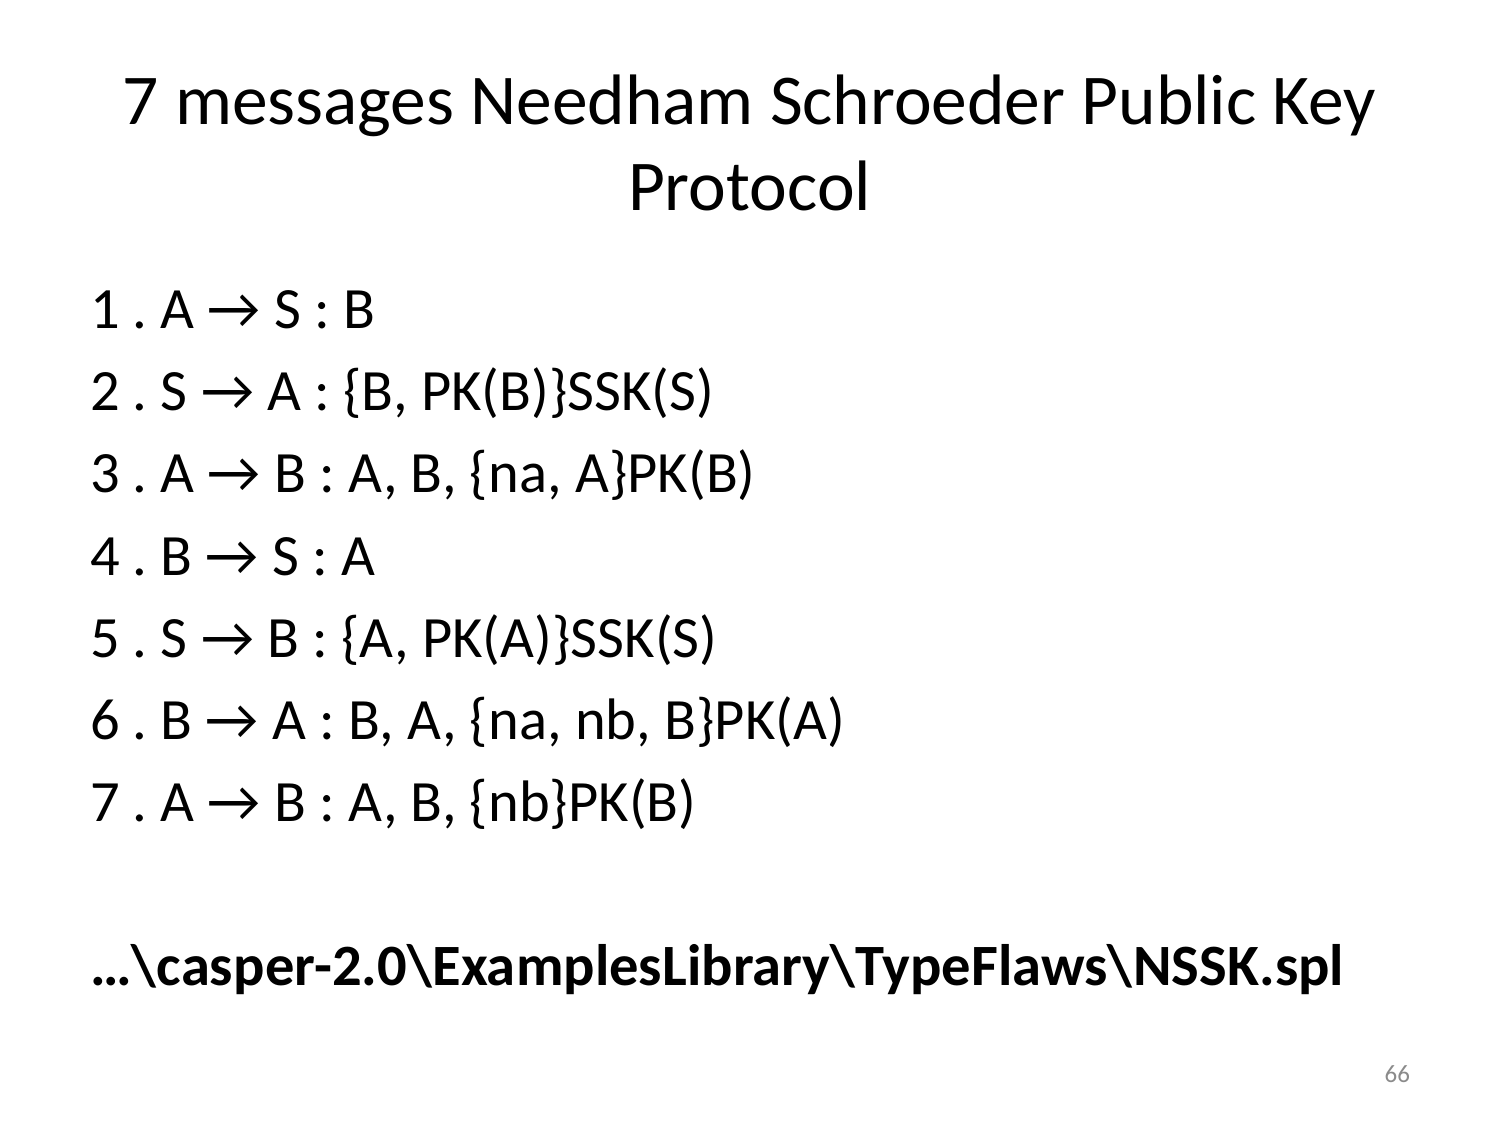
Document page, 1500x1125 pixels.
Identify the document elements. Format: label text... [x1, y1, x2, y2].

slide_number 66 [1074, 1042, 1425, 1103]
list 1 . A → S : B 2 . S → A : {B, PK(B)}SSK(S) 3 . A → B : A, B, {na, A}PK(B) 4 . B → S : A 5 . S → B : {A, PK(A)}SSK(S) 6 . B → A : B, A, {na, nb, B}PK(A) 7 . A → B : A, B, {nb}PK(B) …\casper-2.0\ExamplesLibrary\TypeFlaws\NSSK.spl [75, 262, 1425, 1005]
title 7 messages Needham Schroeder Public Key Protocol [75, 45, 1425, 233]
